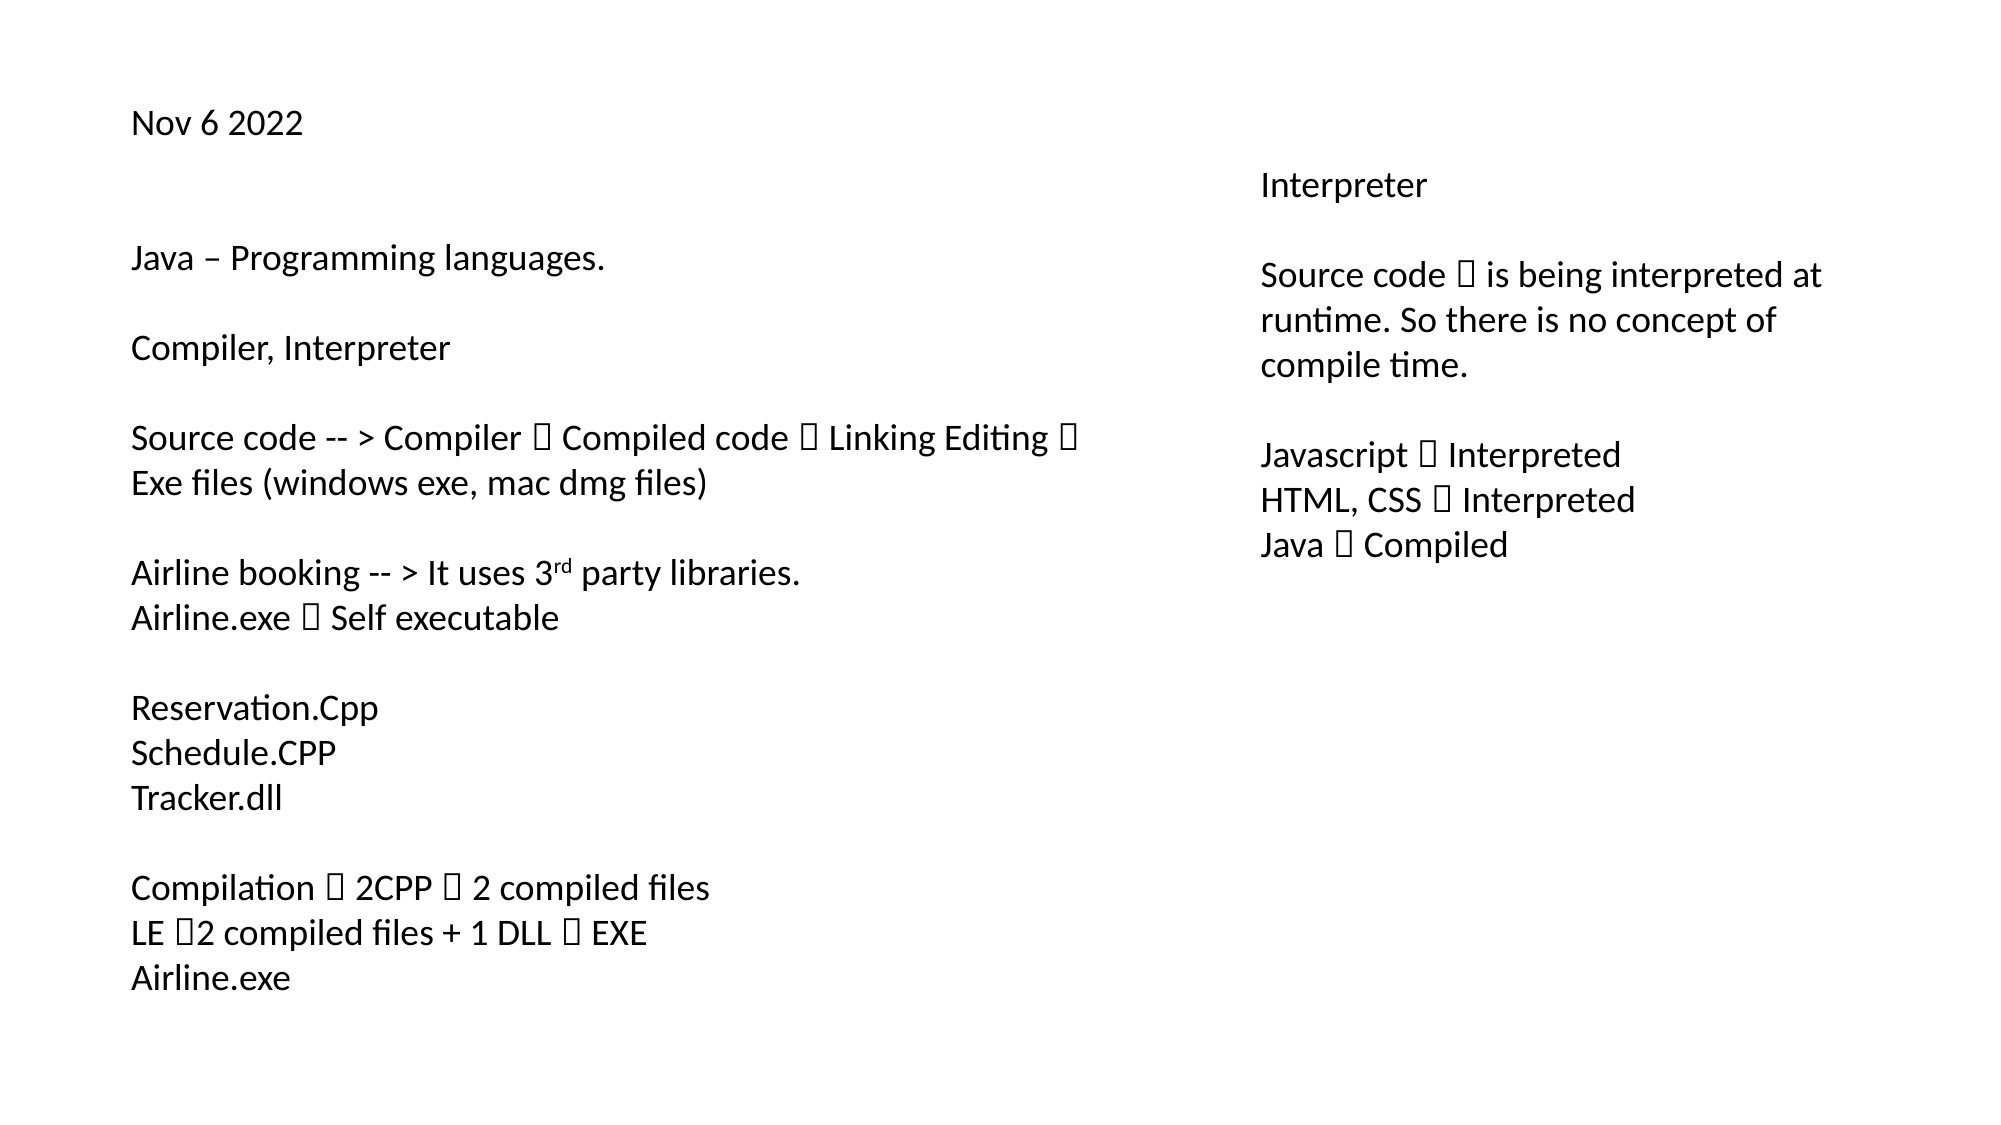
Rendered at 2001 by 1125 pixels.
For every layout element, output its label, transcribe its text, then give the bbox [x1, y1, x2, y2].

text_box Interpreter Source code  is being interpreted at runtime. So there is no concept of compile time. Javascript  Interpreted HTML, CSS  Interpreted Java  Compiled [1245, 153, 1860, 618]
text_box Nov 6 2022 Java – Programming languages. Compiler, Interpreter Source code -- > Compiler  Compiled code  Linking Editing  Exe files (windows exe, mac dmg files) Airline booking -- > It uses 3rd party libraries. Airline.exe  Self executable Reservation.Cpp Schedule.CPP Tracker.dll Compilation  2CPP  2 compiled files LE 2 compiled files + 1 DLL  EXE Airline.exe [116, 90, 1109, 1095]
